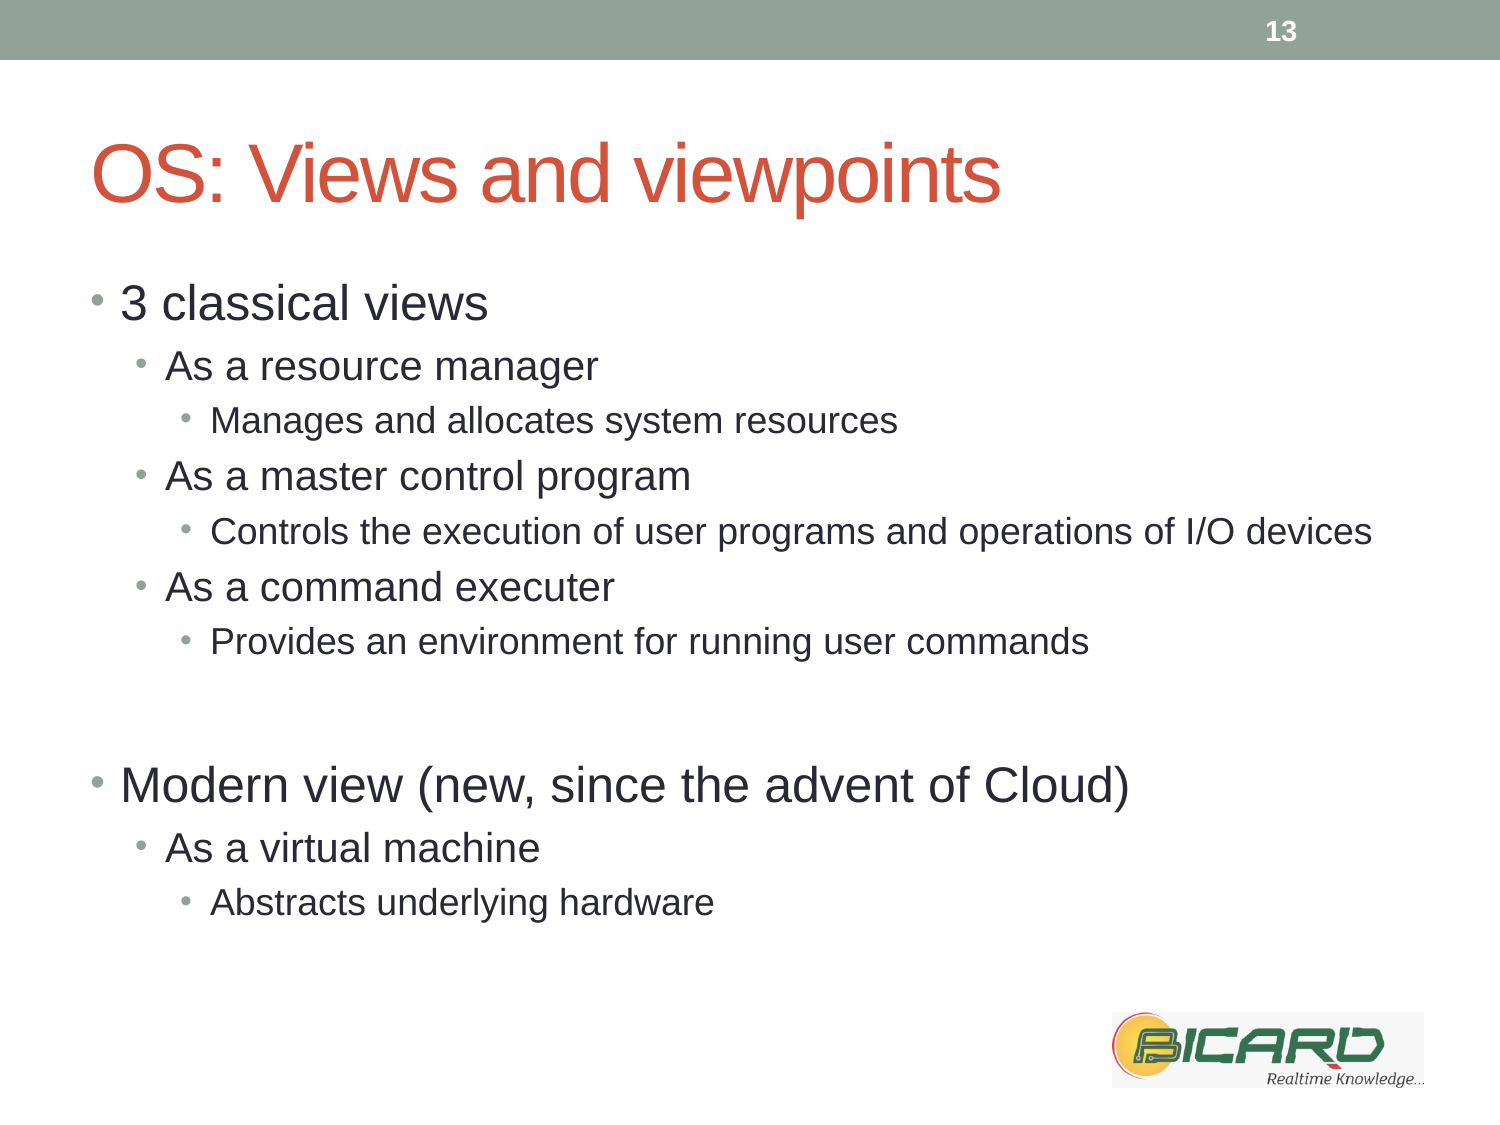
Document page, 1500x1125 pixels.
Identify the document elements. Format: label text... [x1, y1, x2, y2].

title OS: Views and viewpoints [75, 87, 1425, 250]
list 3 classical views As a resource manager Manages and allocates system resources As a master control program Controls the execution of user programs and operations of I/O devices As a command executer Provides an environment for running user commands Modern view (new, since the advent of Cloud) As a virtual machine Abstracts underlying hardware [75, 262, 1425, 1063]
slide_number 13 [1250, 3, 1425, 57]
picture [1112, 1063, 1424, 1088]
